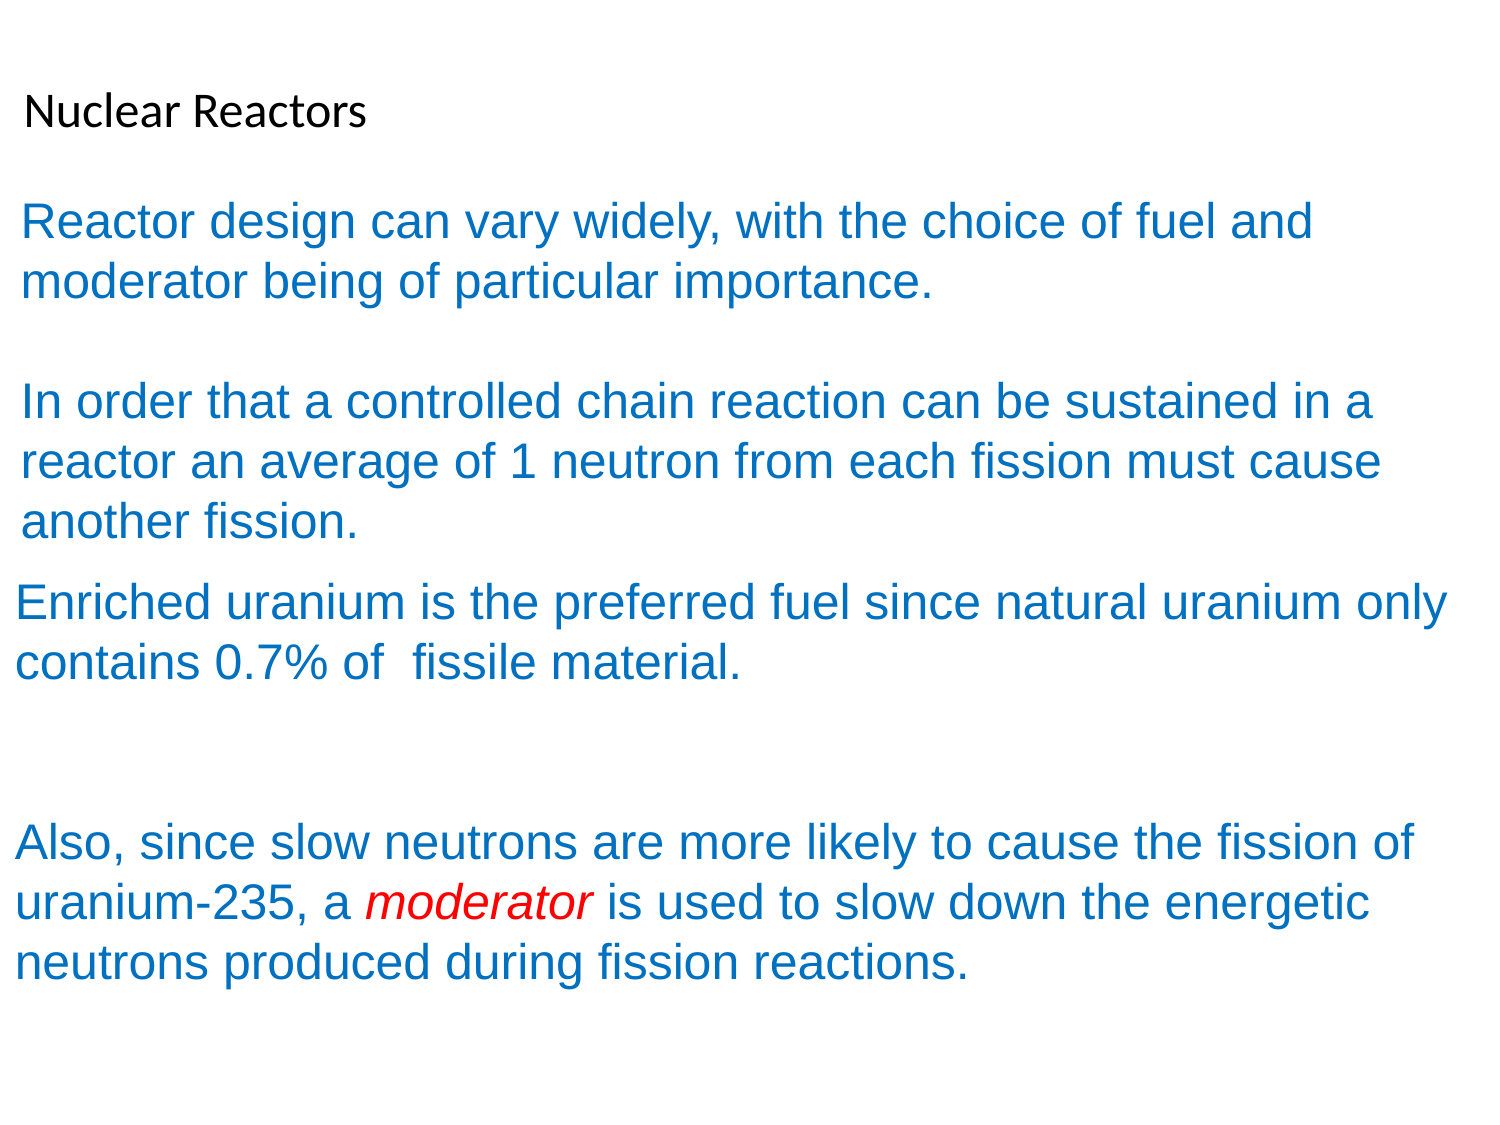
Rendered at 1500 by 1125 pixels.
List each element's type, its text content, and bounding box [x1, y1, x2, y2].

text_box Enriched uranium is the preferred fuel since natural uranium only contains 0.7% of fissile material. Also, since slow neutrons are more likely to cause the fission of uranium-235, a moderator is used to slow down the energetic neutrons produced during fission reactions. [0, 562, 1500, 998]
title Nuclear Reactors [8, 66, 455, 149]
text_box Reactor design can vary widely, with the choice of fuel and moderator being of particular importance. In order that a controlled chain reaction can be sustained in a reactor an average of 1 neutron from each fission must cause another fission. [5, 181, 1413, 557]
